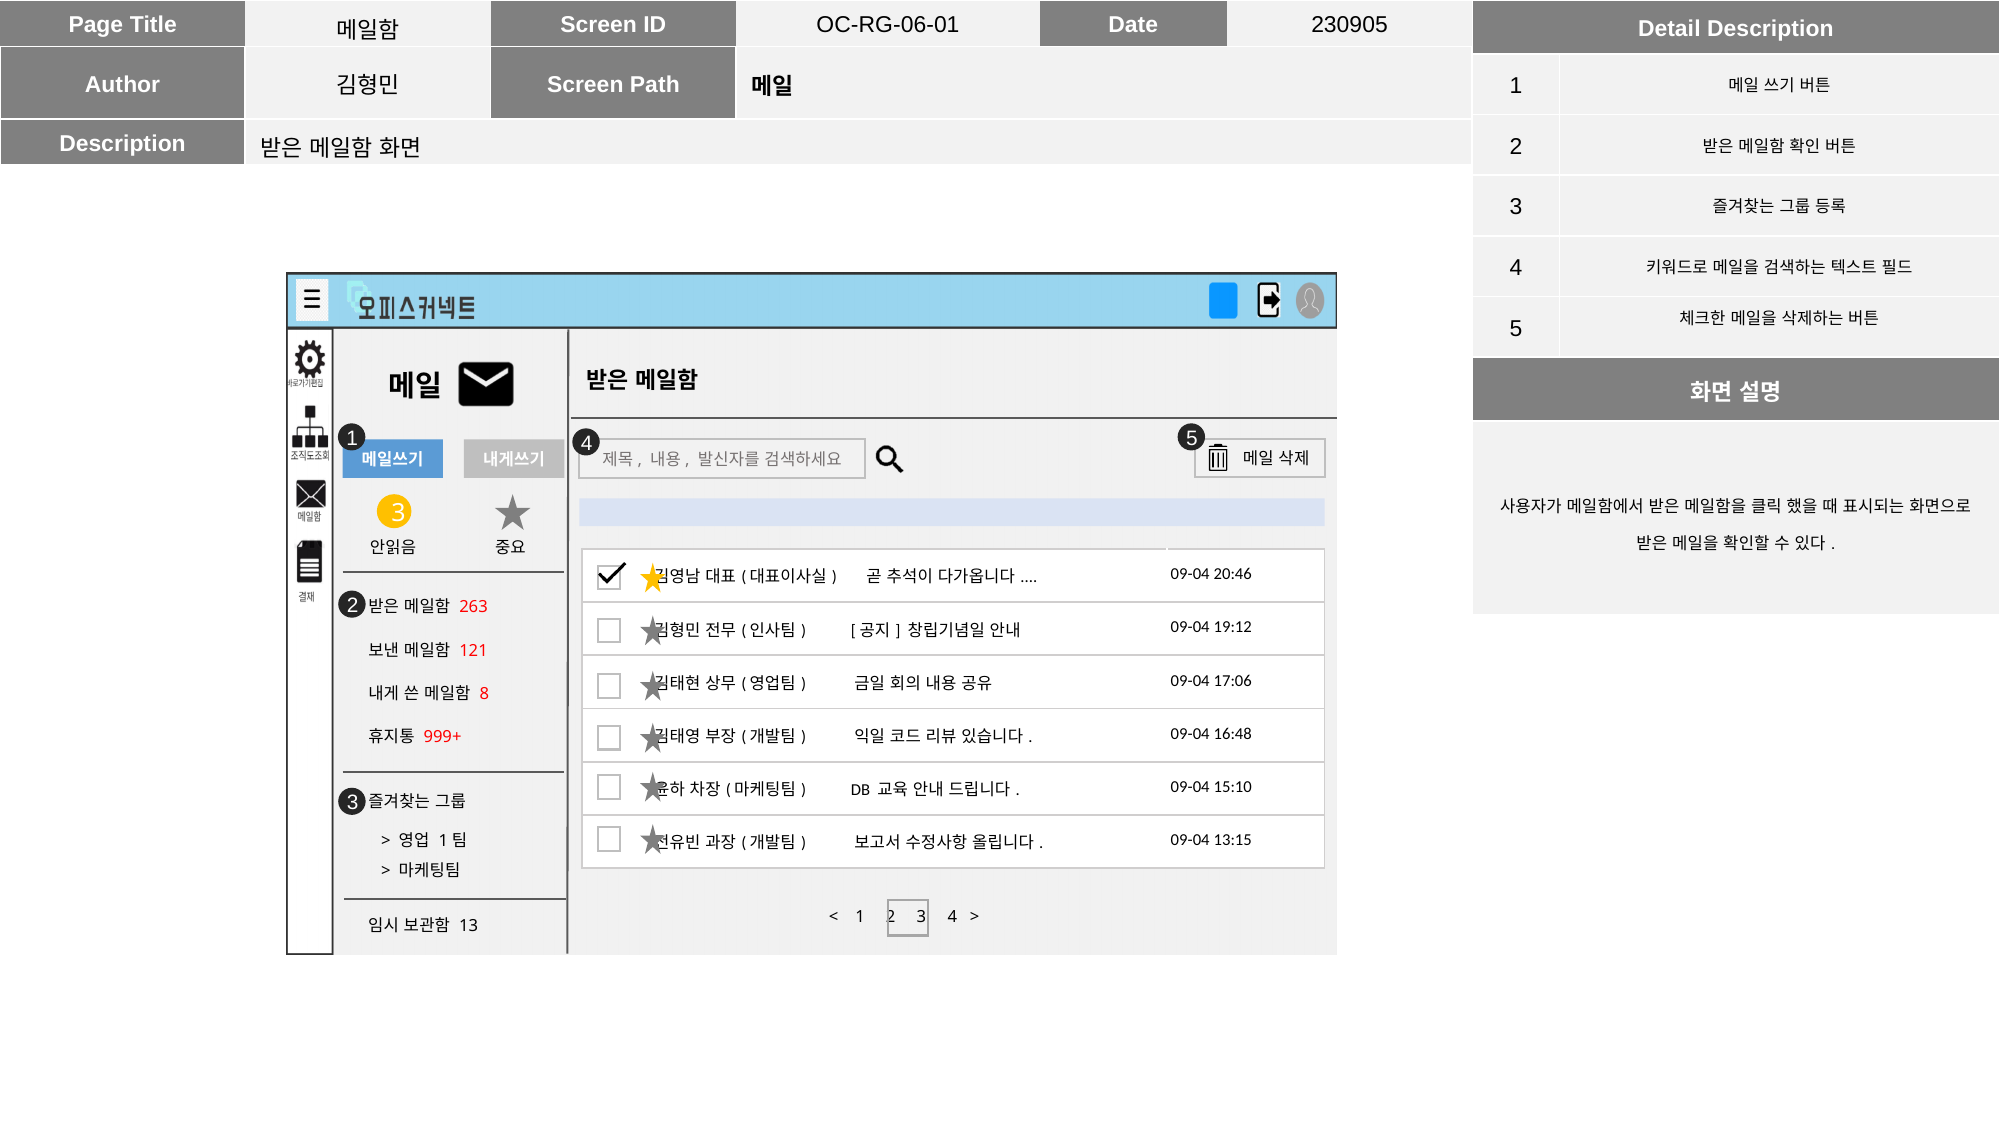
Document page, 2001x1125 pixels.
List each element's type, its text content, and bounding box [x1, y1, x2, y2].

table_header OC-RG-06-01 [736, 1, 1040, 46]
table_cell 1 [1473, 55, 1559, 114]
table_cell 키워드로 메일을 검색하는 텍스트 필드 [1560, 237, 1999, 296]
table_header Page Title [0, 1, 245, 46]
table_cell 받은 메일함 확인 버튼 [1560, 115, 1999, 174]
table_cell 메일 쓰기 버튼 [1560, 55, 1999, 114]
table_cell 메일 [737, 47, 1471, 118]
table_cell Description [1, 120, 244, 164]
table_cell 화면 설명 [1473, 358, 1999, 420]
table_cell 4 [1473, 237, 1559, 296]
table_cell 3 [1473, 176, 1559, 235]
picture [286, 272, 1337, 956]
table_header Screen ID [491, 1, 736, 46]
table_header Detail Description [1473, 1, 1999, 53]
table_cell 즐겨찾는 그룹 등록 [1560, 176, 1999, 235]
table_cell 5 [1473, 297, 1559, 356]
table_header Date [1040, 1, 1227, 46]
table_cell 받은 메일함 화면 [246, 120, 1471, 164]
table_header 메일함 [245, 1, 491, 46]
table_cell Author [1, 47, 244, 118]
table_cell 김형민 [246, 47, 490, 118]
table_cell Screen Path [491, 47, 735, 118]
table_cell 사용자가 메일함에서 받은 메일함을 클릭 했을 때 표시되는 화면으로 받은 메일을 확인할 수 있다. [1473, 422, 1999, 614]
table_cell 체크한 메일을 삭제하는 버튼 [1560, 297, 1999, 356]
table_header 230905 [1227, 1, 1472, 46]
table_cell 2 [1473, 115, 1559, 174]
